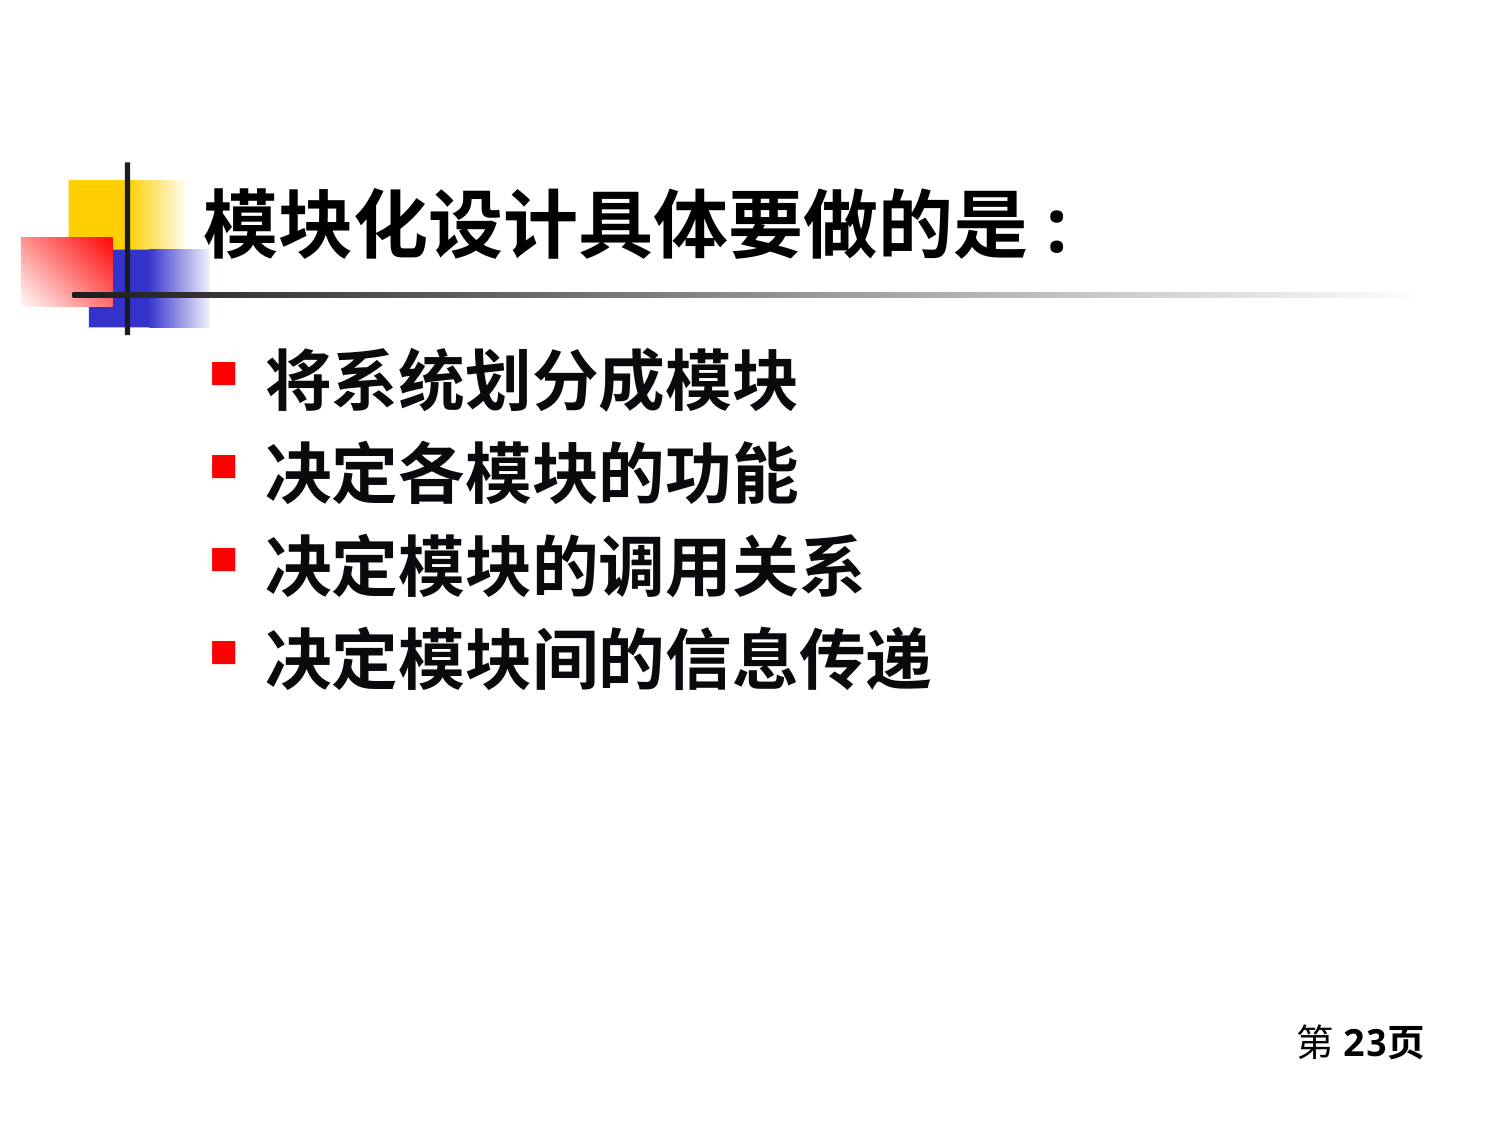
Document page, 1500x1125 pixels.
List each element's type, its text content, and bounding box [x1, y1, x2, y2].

list 将系统划分成模块 决定各模块的功能 决定模块的调用关系 决定模块间的信息传递 [193, 330, 1470, 1007]
title 模块化设计具体要做的是: [188, 34, 1468, 276]
